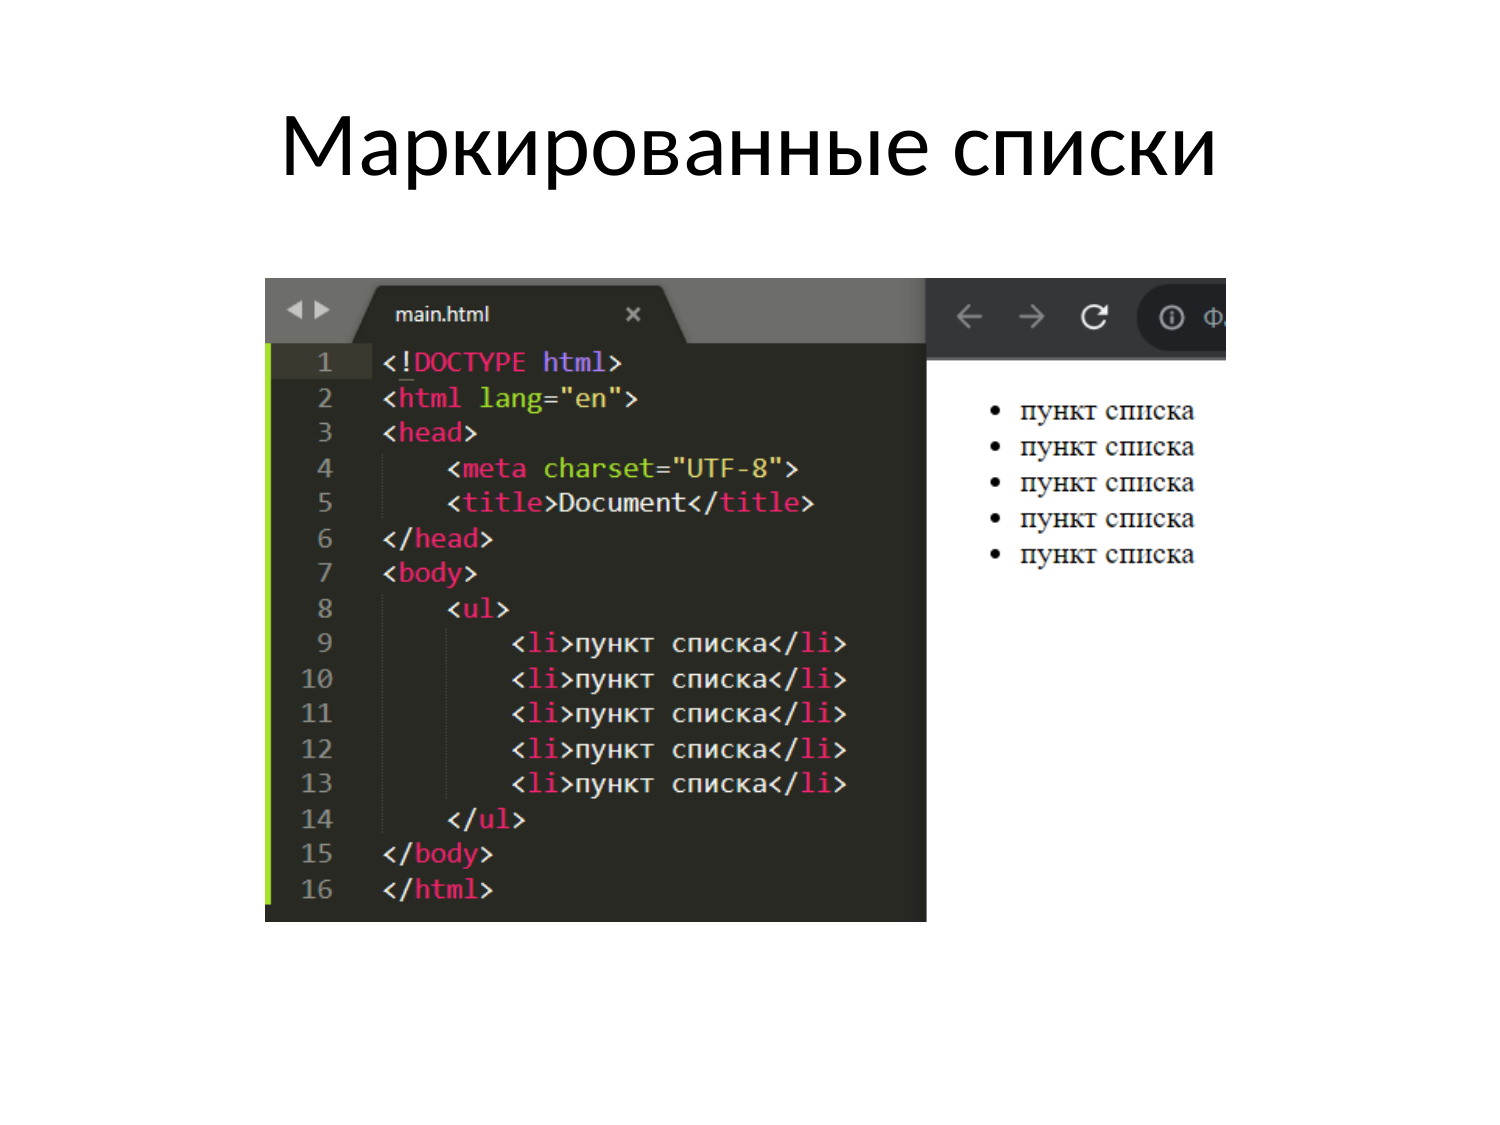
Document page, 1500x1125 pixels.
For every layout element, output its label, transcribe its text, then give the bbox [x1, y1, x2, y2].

picture [265, 278, 1227, 923]
title Маркированные списки [75, 45, 1425, 233]
